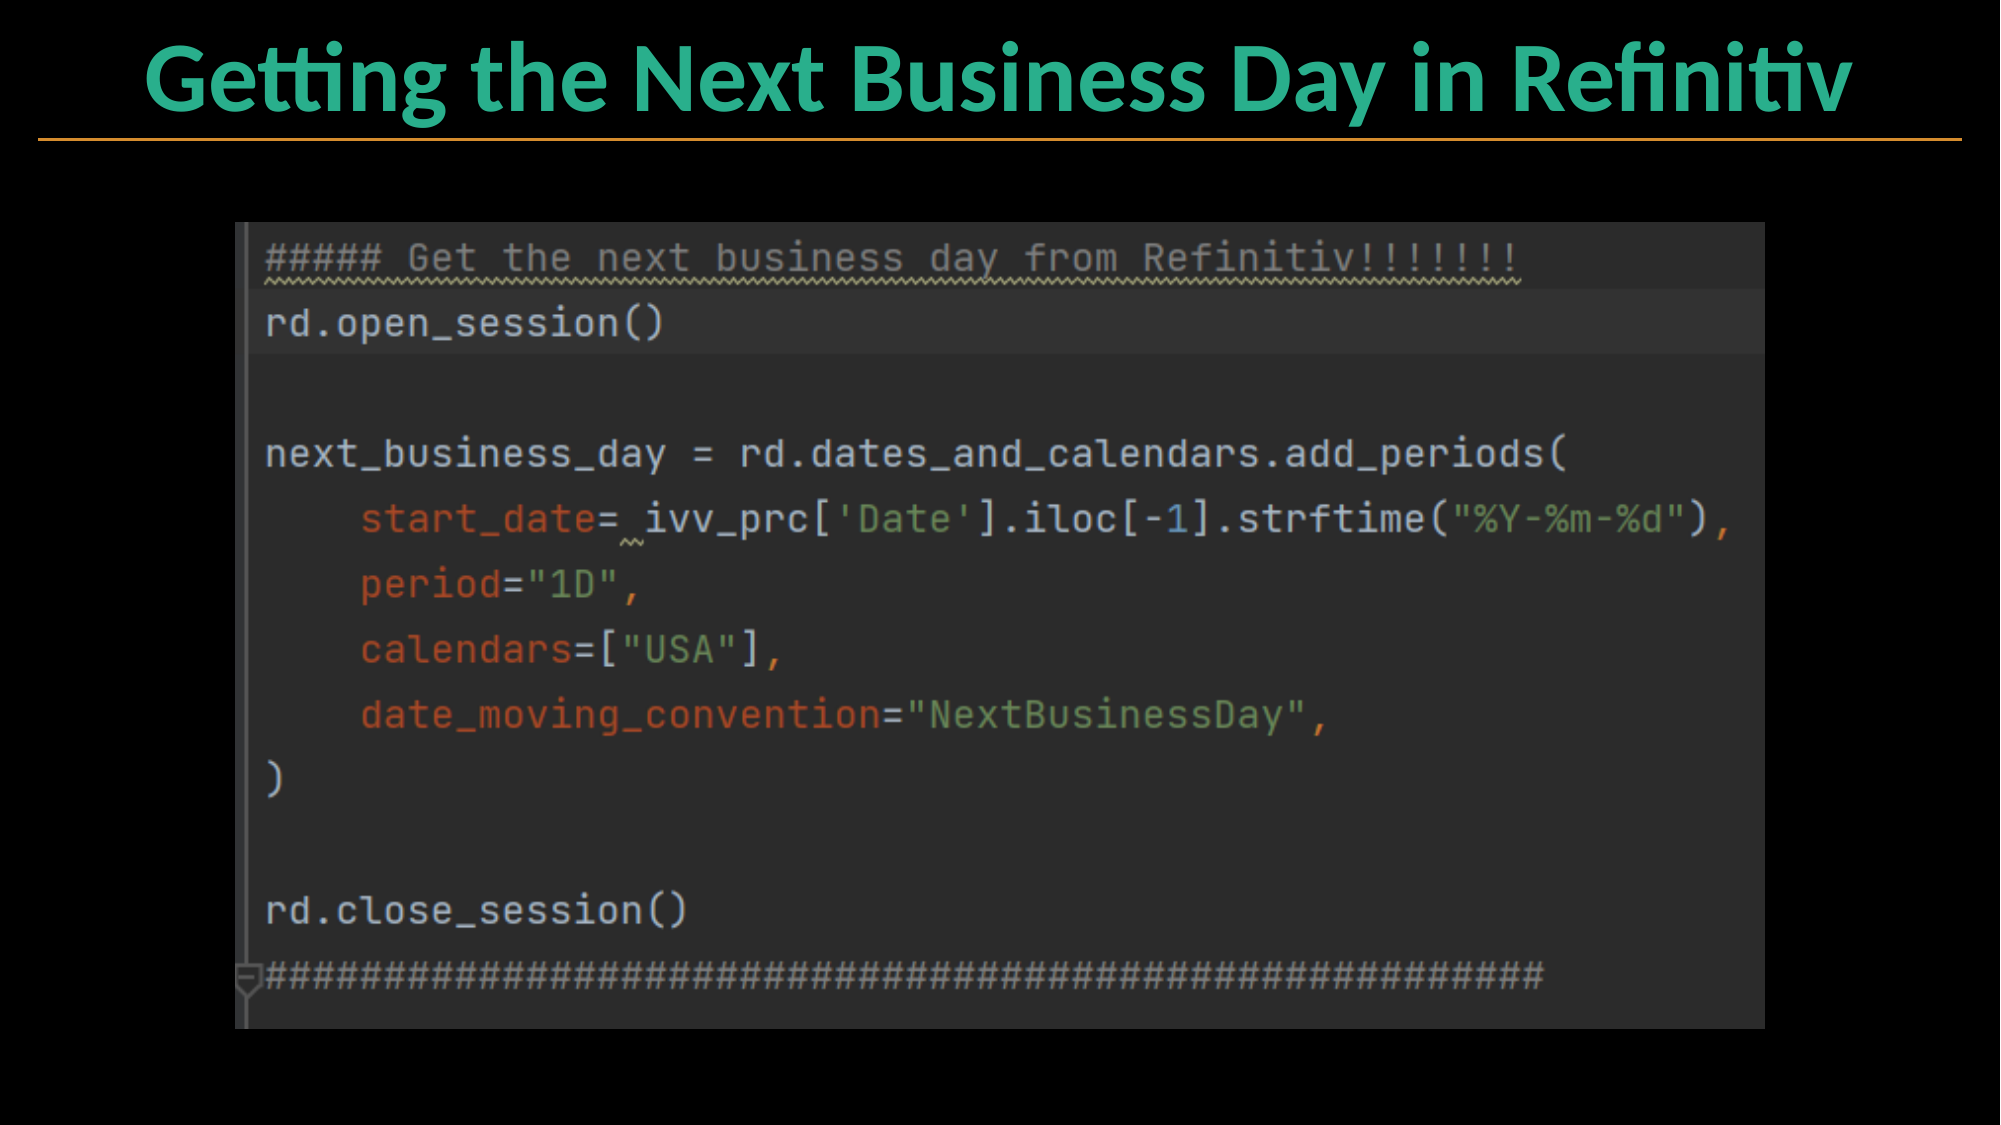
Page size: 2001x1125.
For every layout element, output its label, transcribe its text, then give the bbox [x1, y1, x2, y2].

title Getting the Next Business Day in Refinitiv [38, 9, 1962, 138]
title Getting the Next Business Day in Refinitiv [38, 141, 1962, 149]
picture [235, 222, 1765, 1029]
